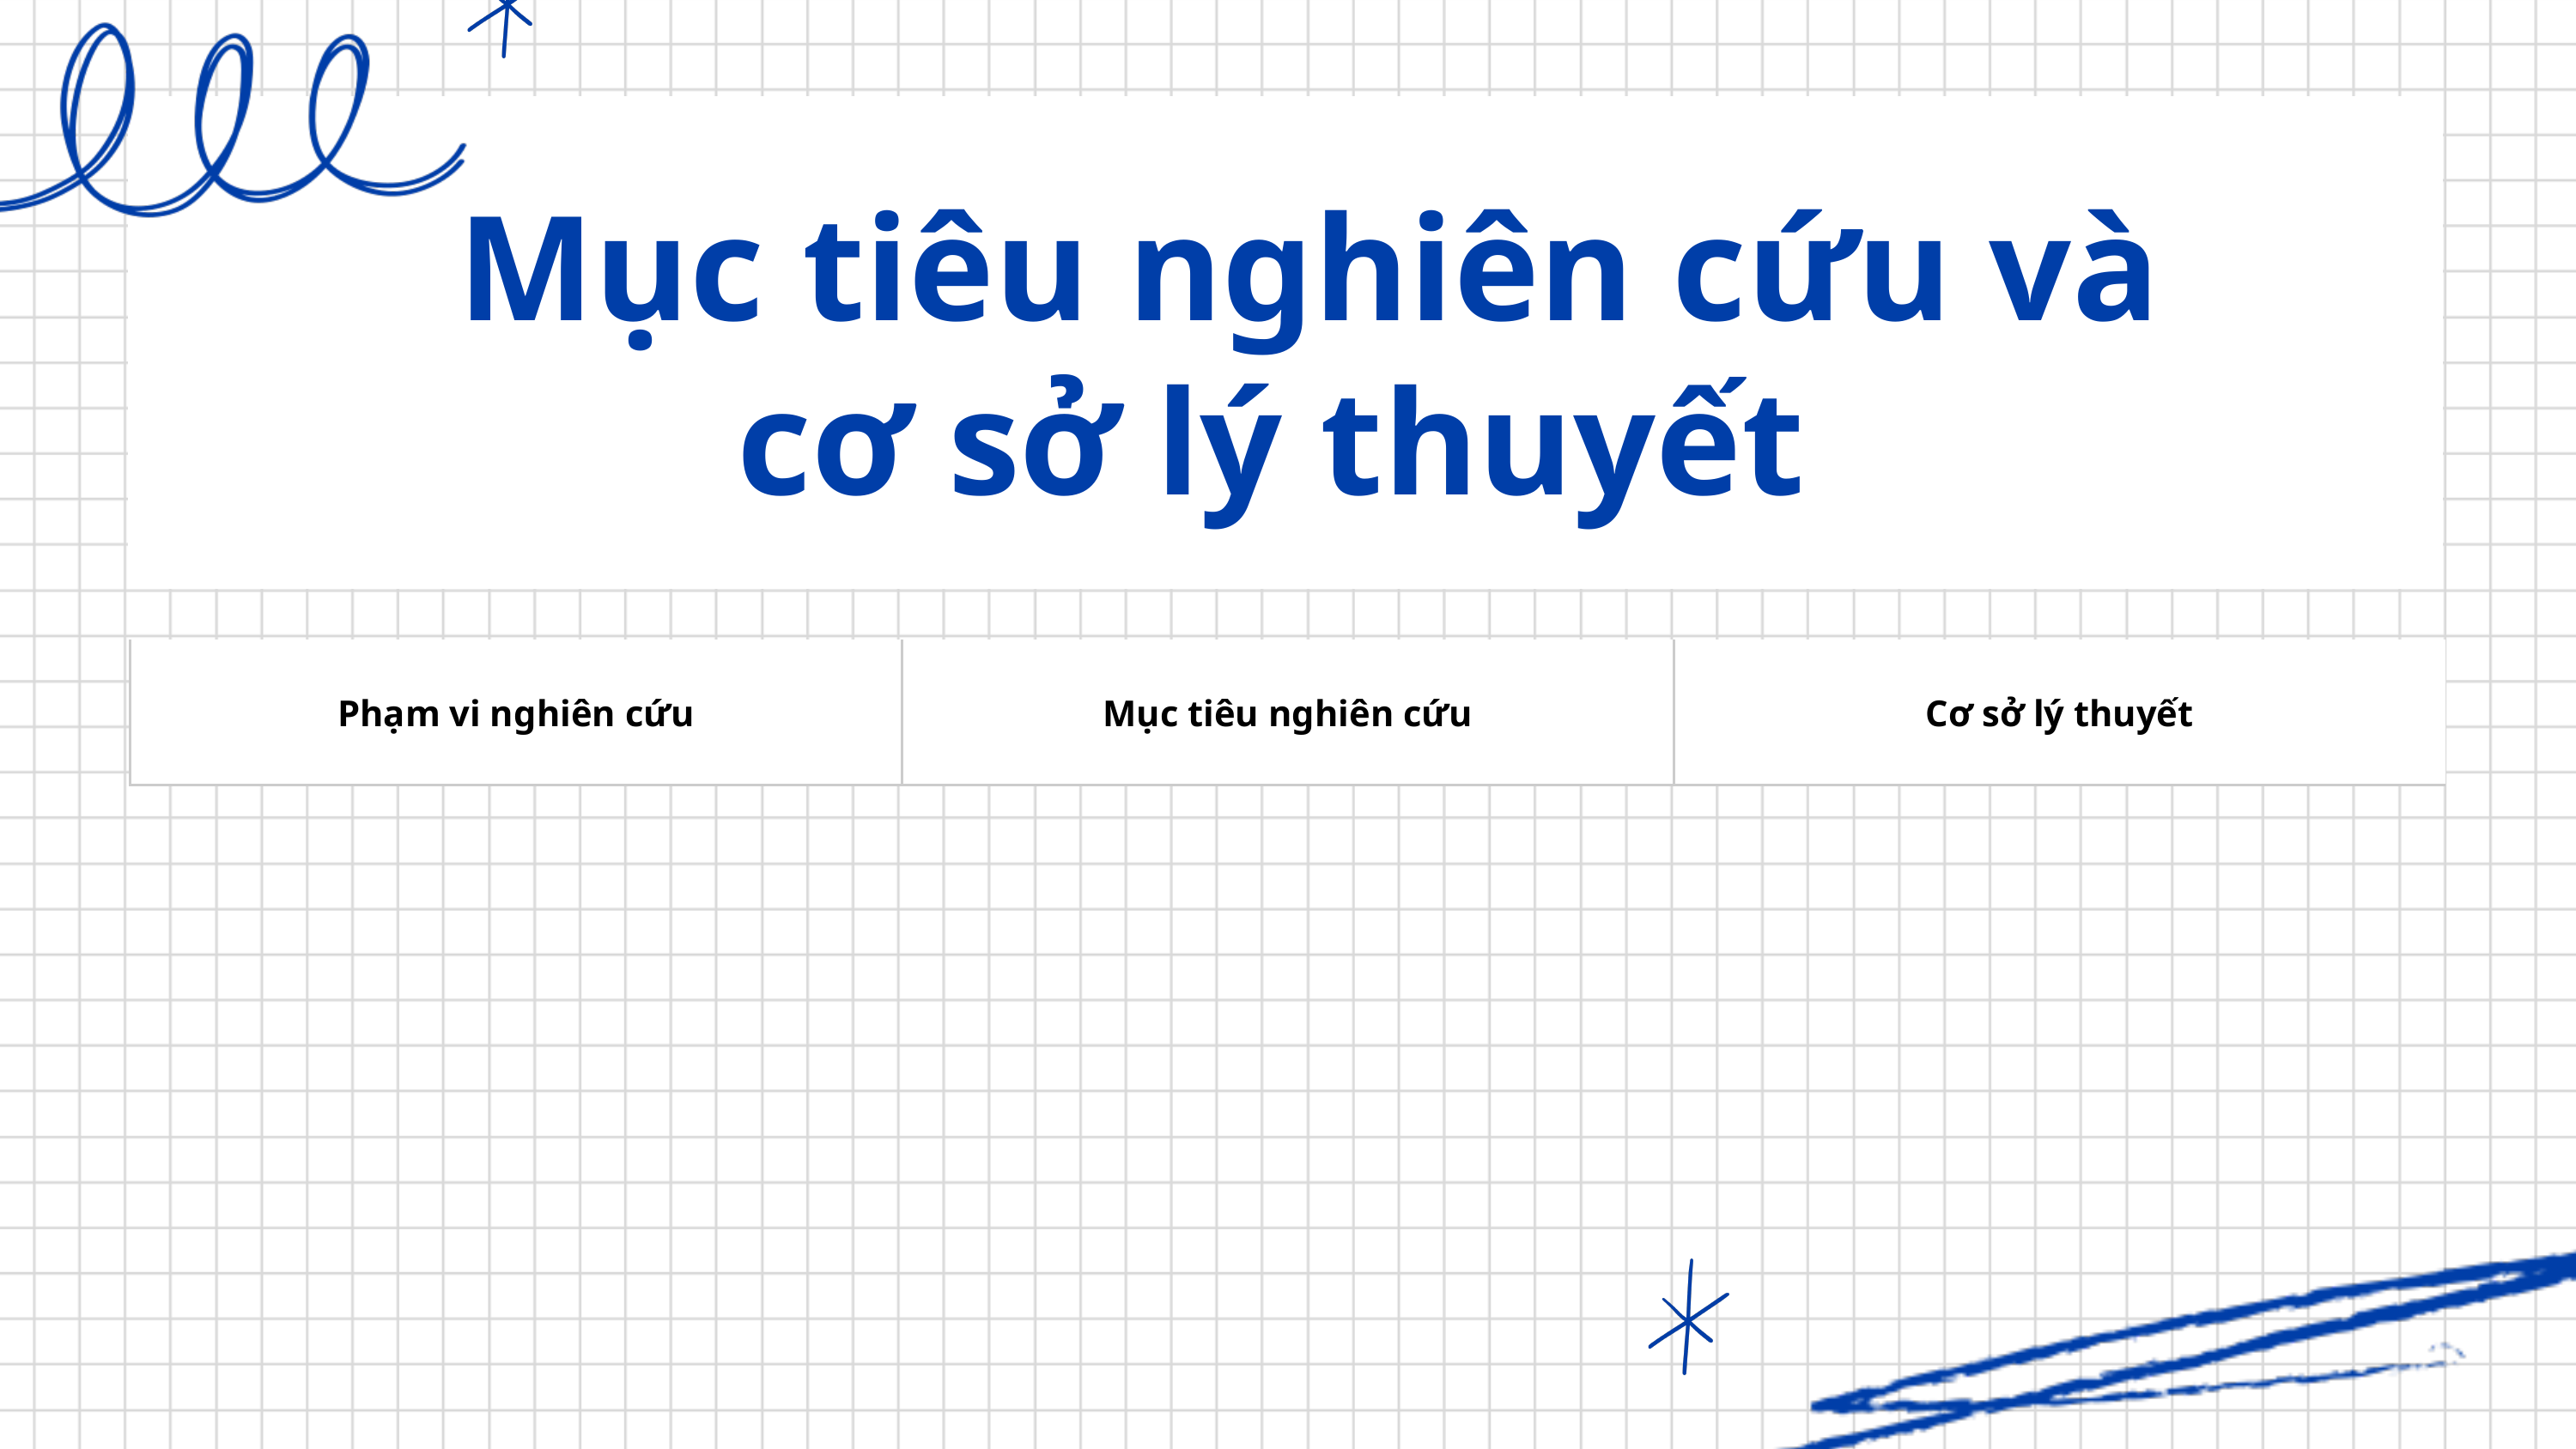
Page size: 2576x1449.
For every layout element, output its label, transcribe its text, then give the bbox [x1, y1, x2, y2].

text_box [0, 0, 2576, 1449]
text_box [0, 21, 468, 219]
text_box [1648, 1258, 1729, 1375]
table_header Mục tiêu nghiên cứu [903, 640, 1673, 784]
text_box [467, 0, 549, 58]
table_header Cơ sở lý thuyết [1675, 640, 2445, 784]
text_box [127, 95, 2444, 590]
table_header Phạm vi nghiên cứu [131, 640, 901, 784]
text_box [1688, 1239, 2576, 1449]
